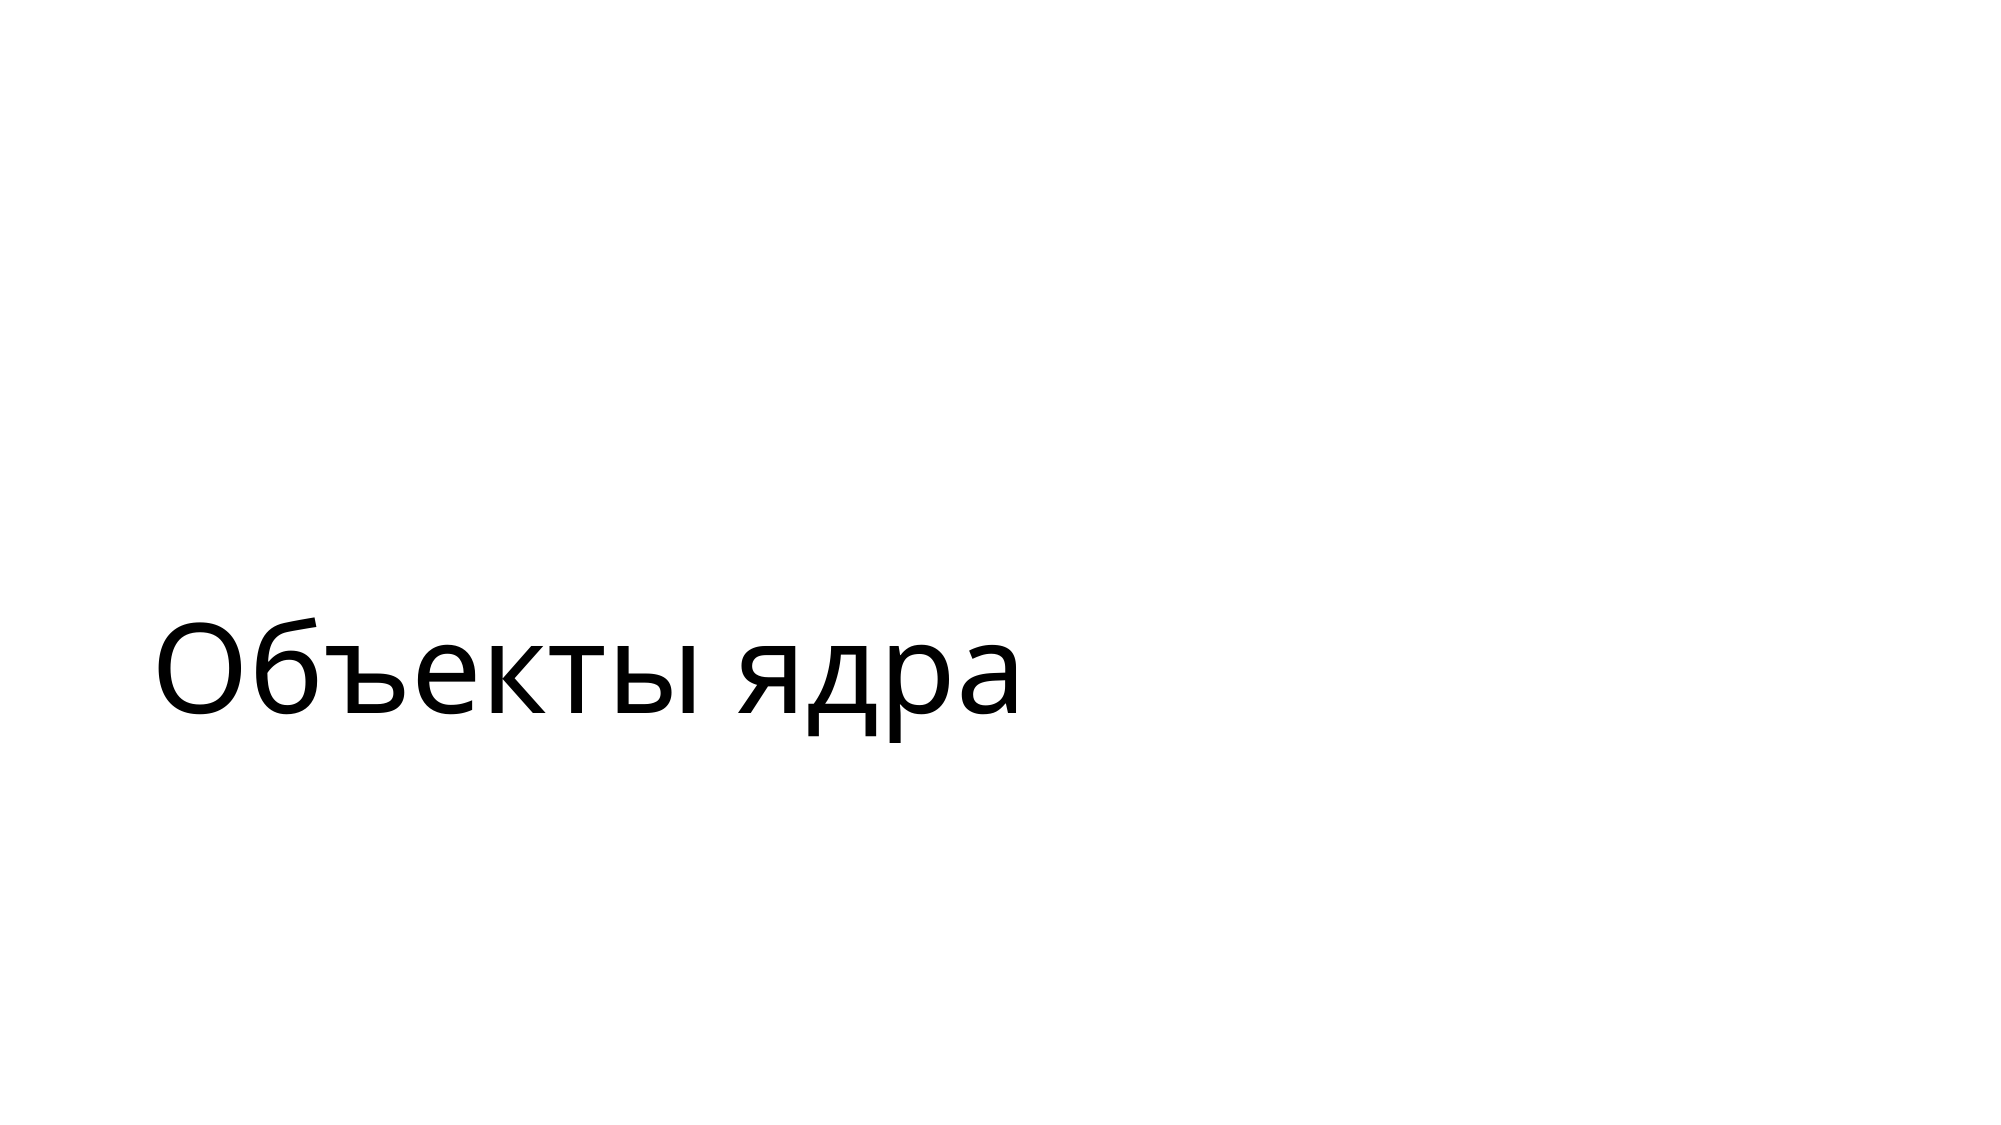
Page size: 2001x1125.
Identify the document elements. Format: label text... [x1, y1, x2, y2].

title Объекты ядра [136, 280, 1862, 749]
